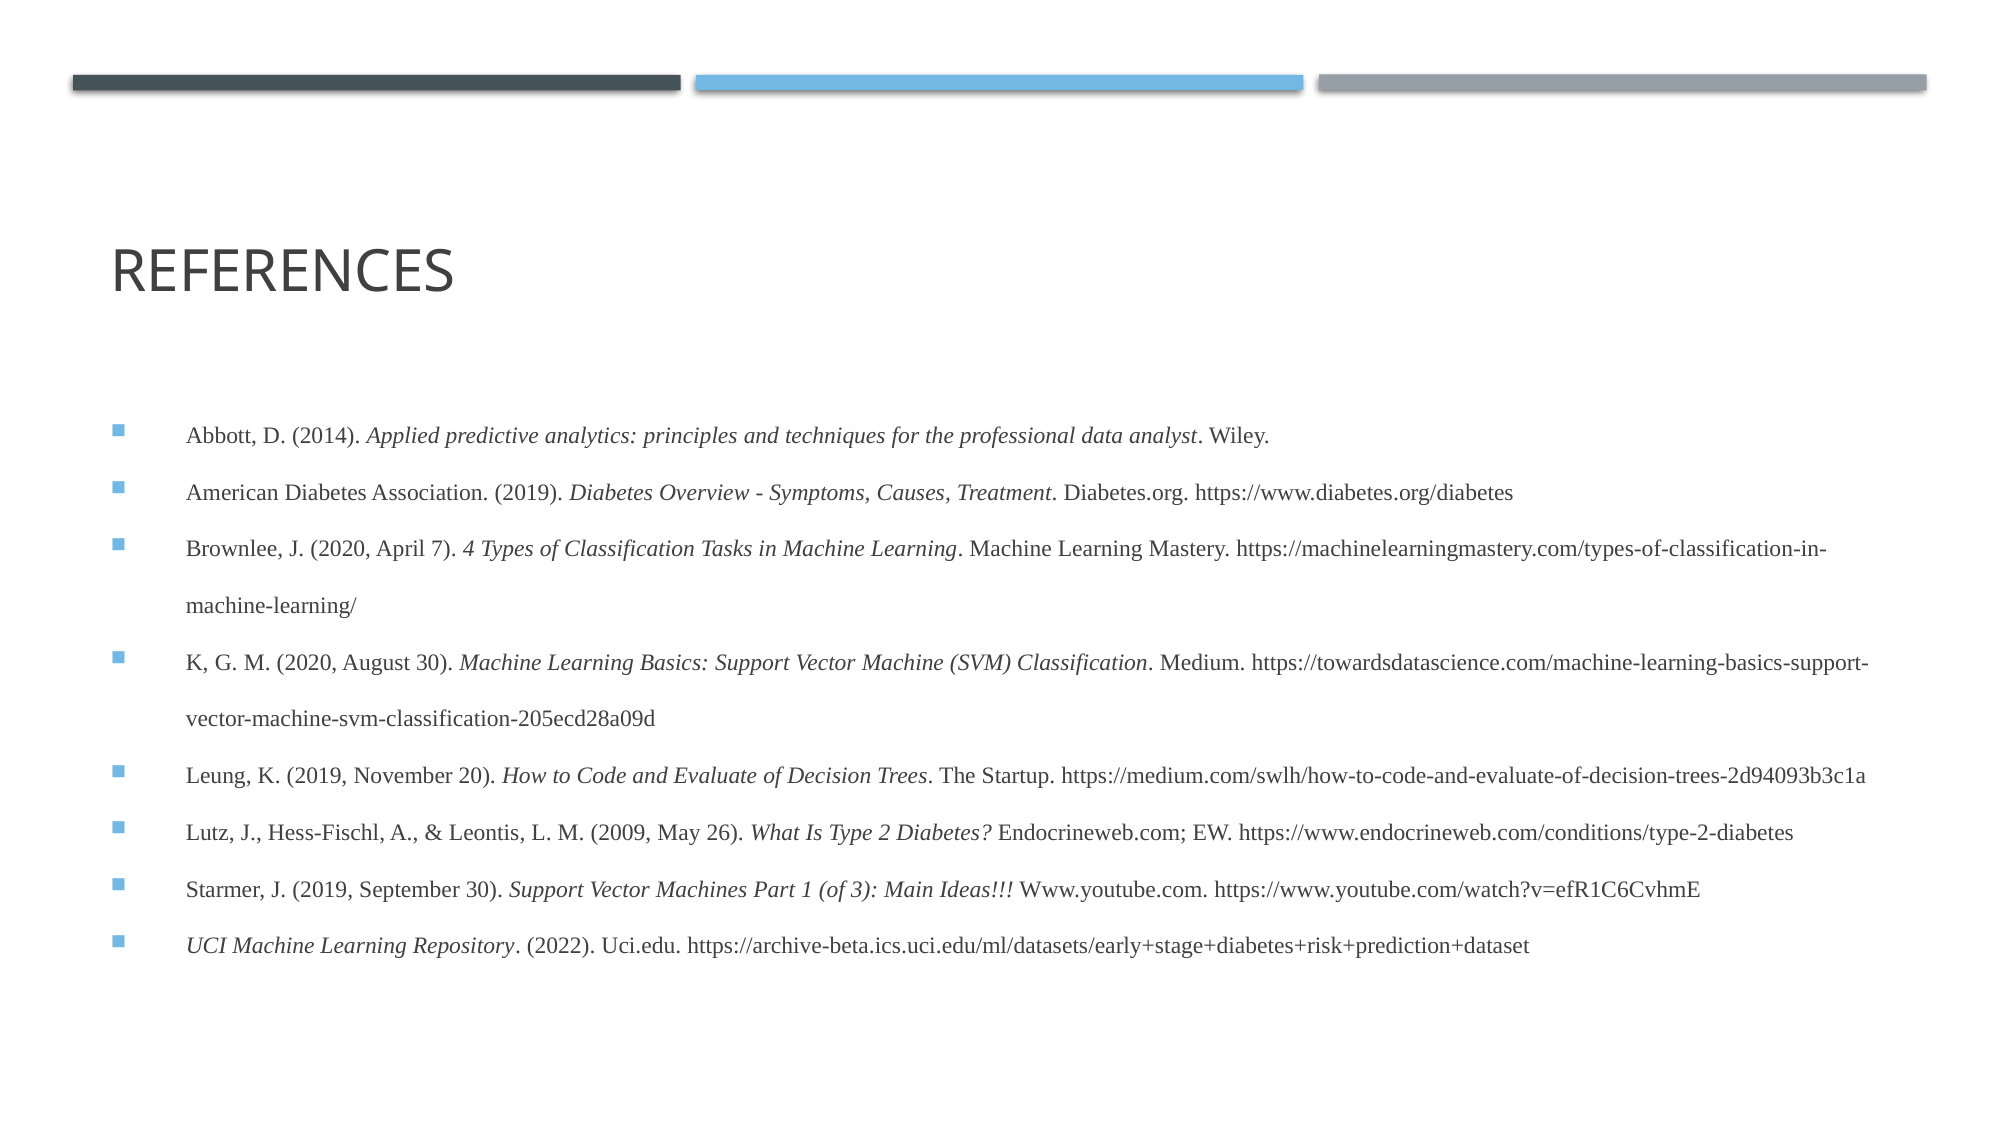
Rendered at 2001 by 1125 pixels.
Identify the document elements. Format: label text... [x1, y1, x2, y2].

title references [95, 115, 1905, 311]
list Abbott, D. (2014). Applied predictive analytics: principles and techniques for the professional data analyst. Wiley. American Diabetes Association. (2019). Diabetes Overview - Symptoms, Causes, Treatment. Diabetes.org. https://www.diabetes.org/diabetes Brownlee, J. (2020, April 7). 4 Types of Classification Tasks in Machine Learning. Machine Learning Mastery. https://machinelearningmastery.com/types-of-classification-in-machine-learning/ K, G. M. (2020, August 30). Machine Learning Basics: Support Vector Machine (SVM) Classification. Medium. https://towardsdatascience.com/machine-learning-basics-support-vector-machine-svm-classification-205ecd28a09d Leung, K. (2019, November 20). How to Code and Evaluate of Decision Trees. The Startup. https://medium.com/swlh/how-to-code-and-evaluate-of-decision-trees-2d94093b3c1a Lutz, J., Hess-Fischl, A., & Leontis, L. M. (2009, May 26). What Is Type 2 Diabetes? Endocrineweb.com; EW. https://www.endocrineweb.com/conditions/type-2-diabetes Starmer, J. (2019, September 30). Support Vector Machines Part 1 (of 3): Main Ideas!!! Www.youtube.com. https://www.youtube.com/watch?v=efR1C6CvhmE UCI Machine Learning Repository. (2022). Uci.edu. https://archive-beta.ics.uci.edu/ml/datasets/early+stage+diabetes+risk+prediction+dataset [95, 383, 1905, 981]
